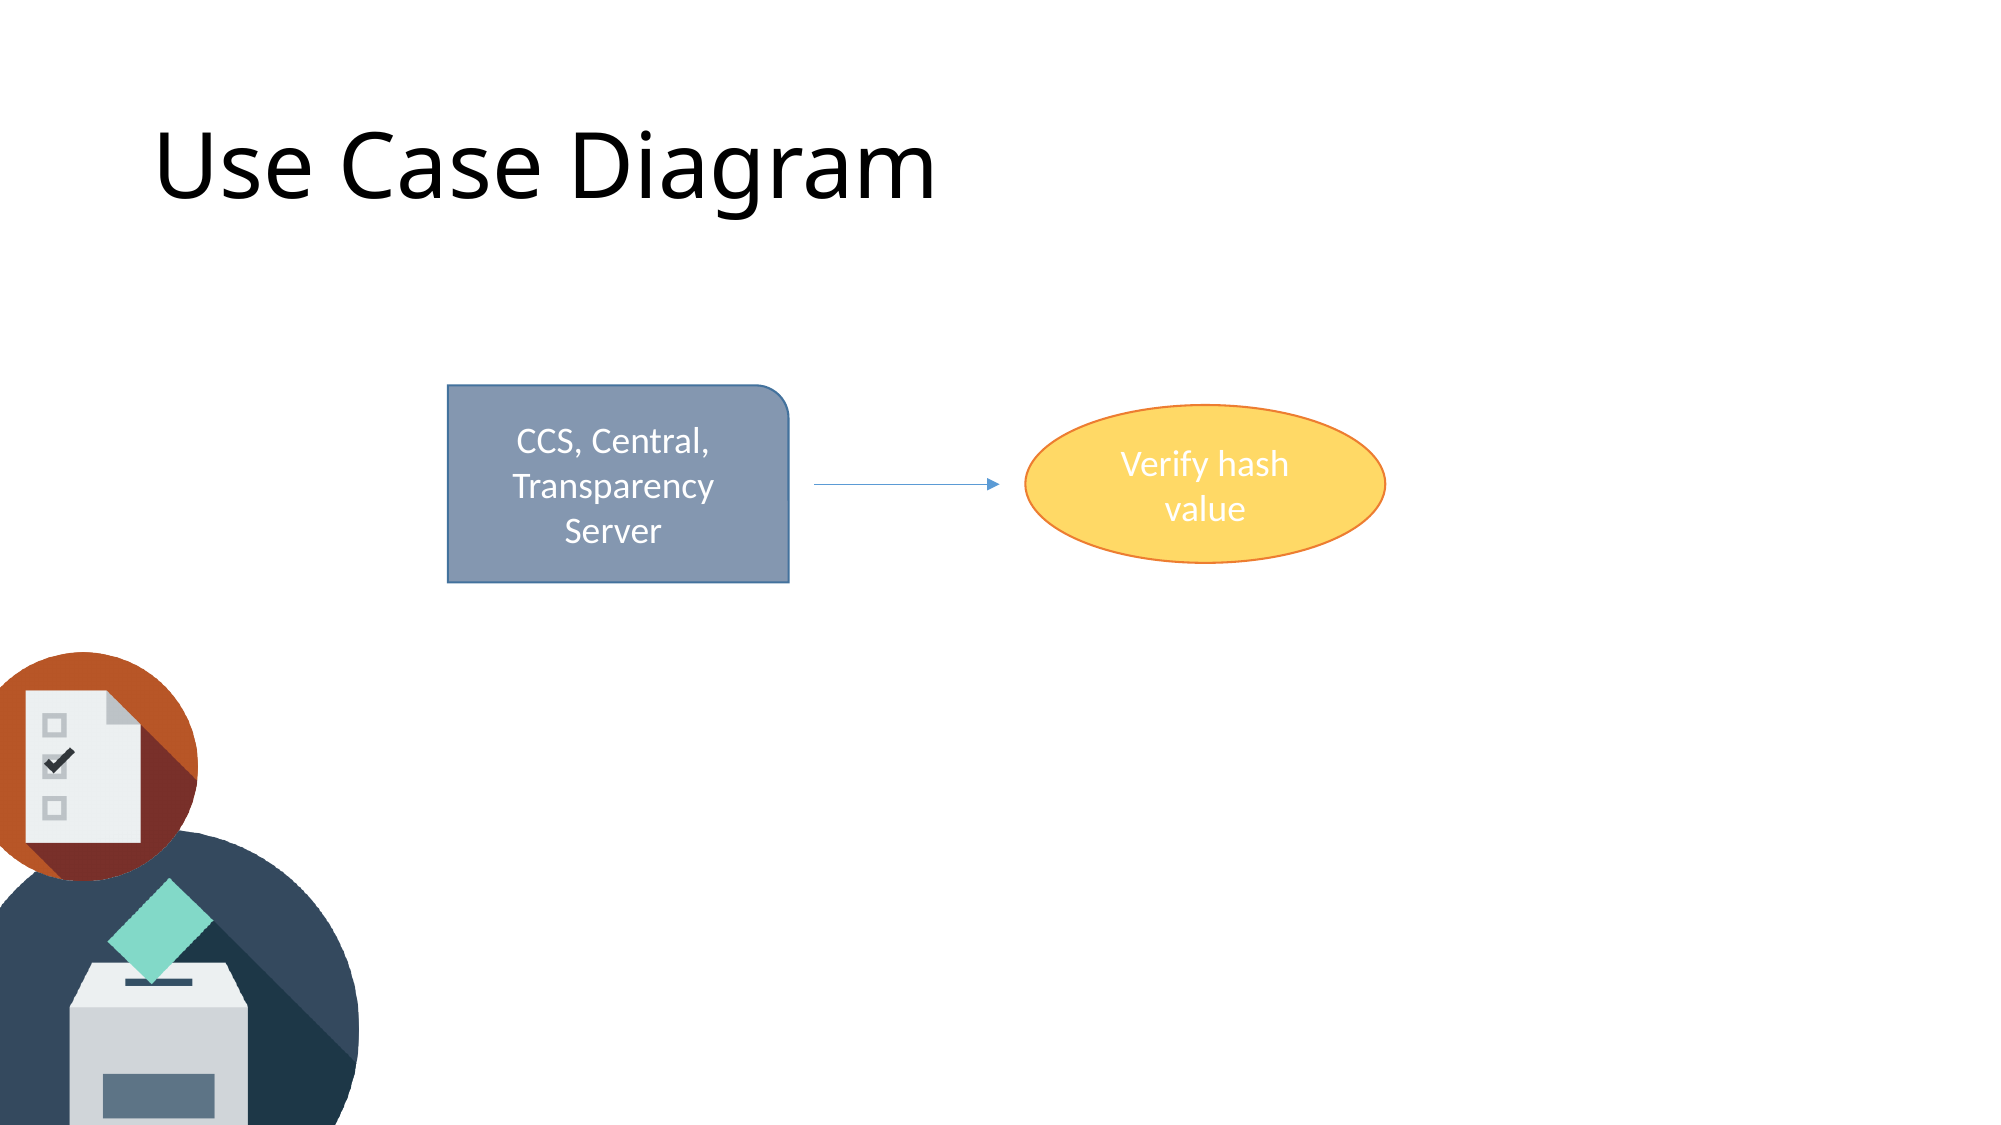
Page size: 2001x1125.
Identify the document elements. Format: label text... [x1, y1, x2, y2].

title Use Case Diagram [137, 59, 1863, 278]
text_box Verify hash value [1024, 403, 1387, 564]
picture [0, 652, 359, 1125]
text_box CCS, Central, Transparency Server [446, 384, 790, 584]
